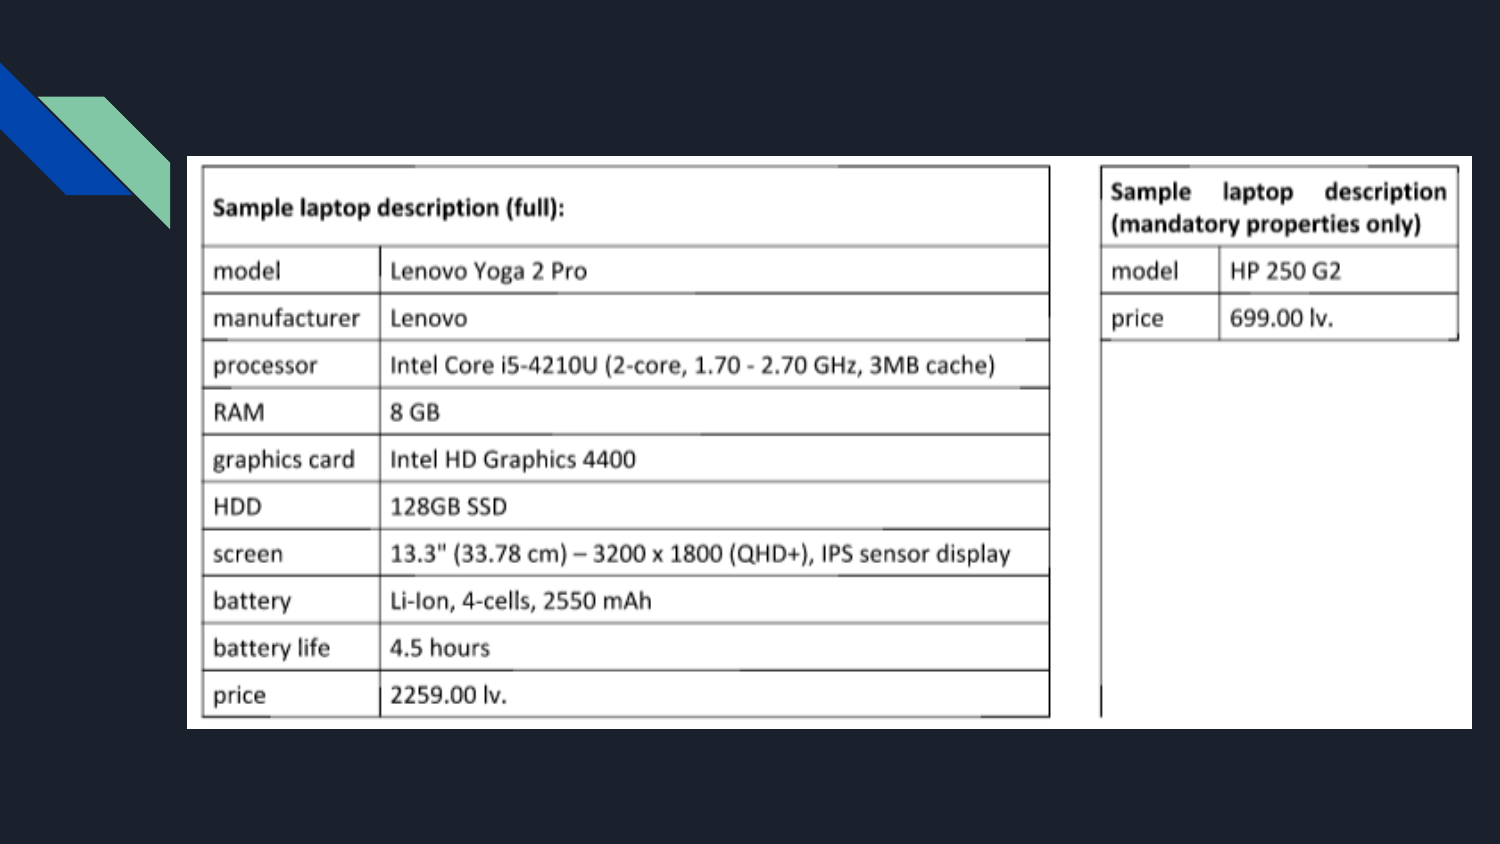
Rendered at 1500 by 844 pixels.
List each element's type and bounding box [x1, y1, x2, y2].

picture [187, 155, 1472, 729]
